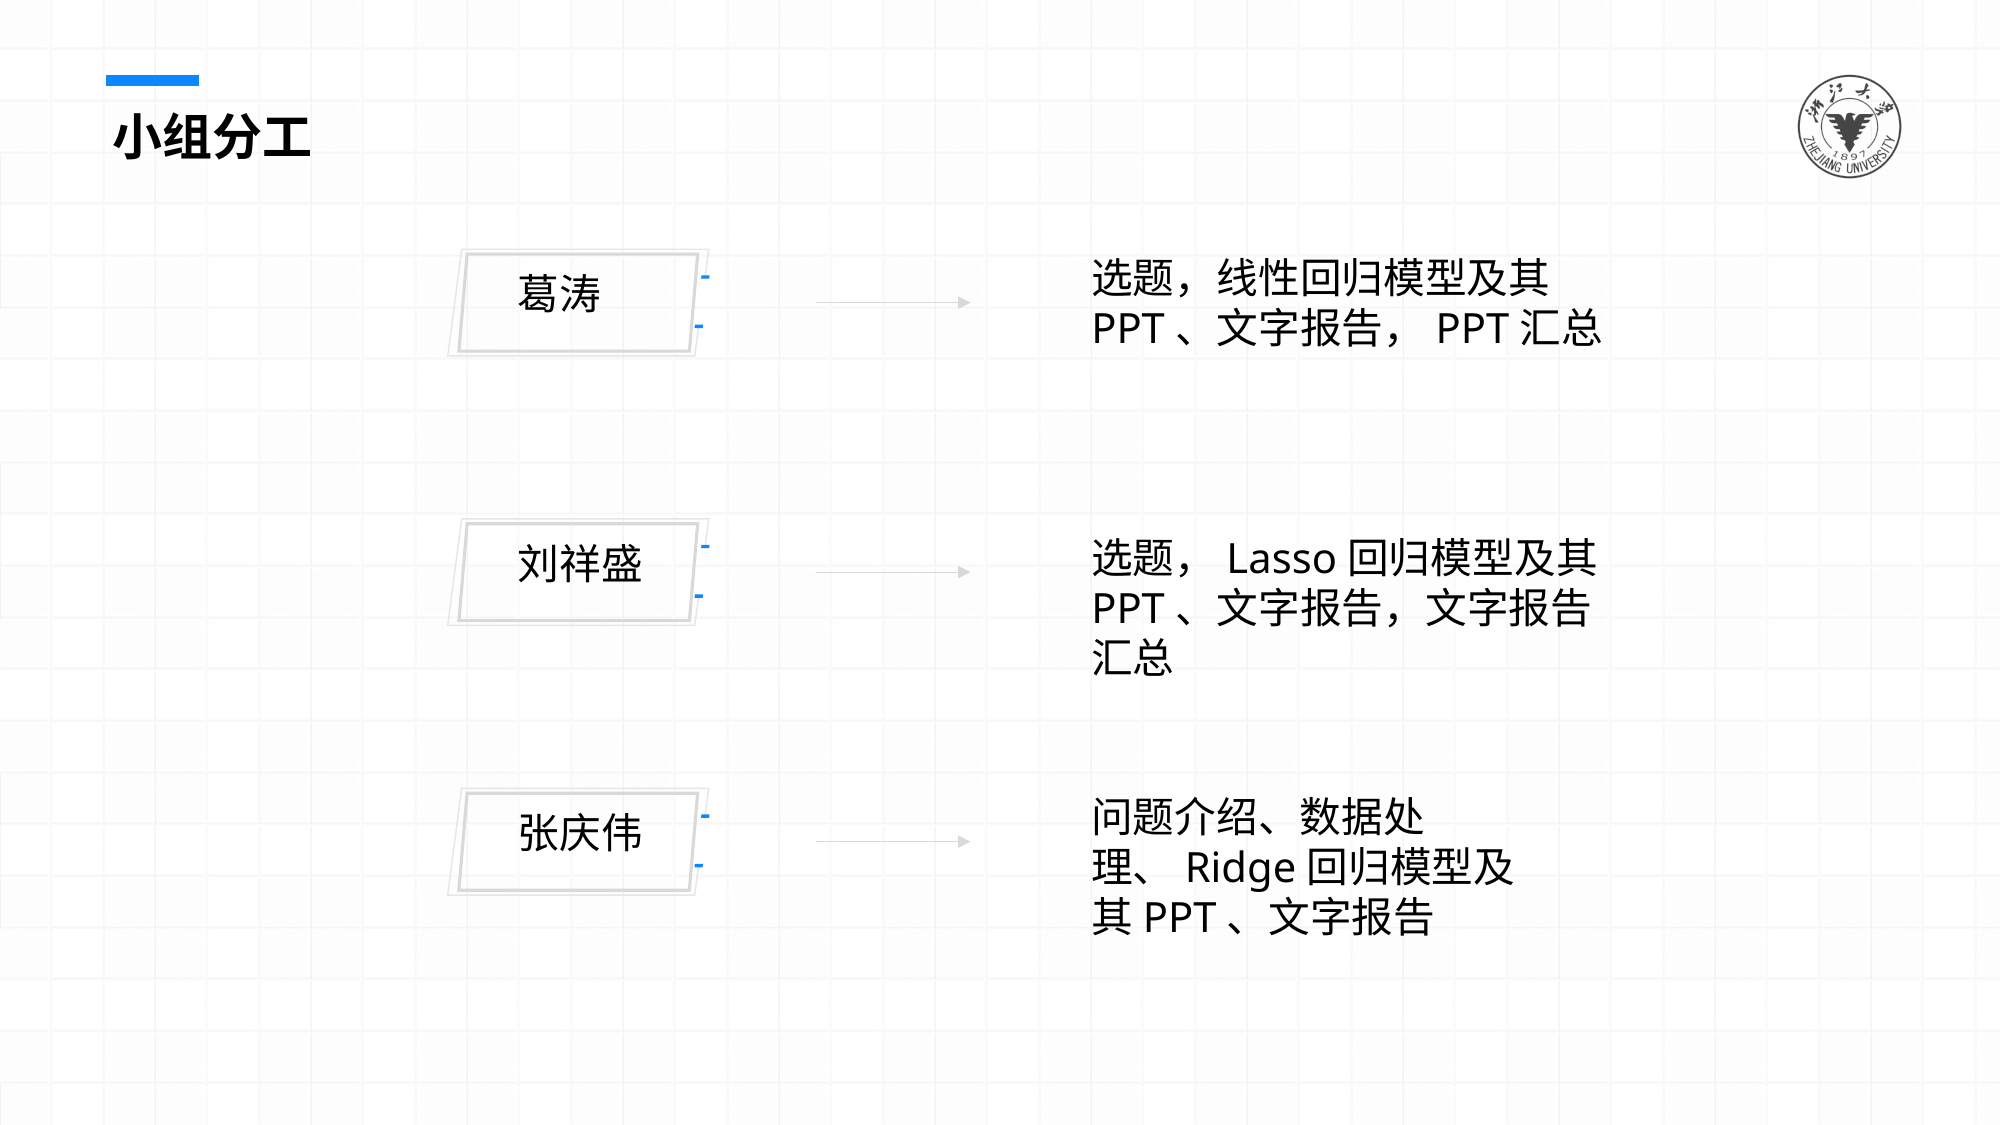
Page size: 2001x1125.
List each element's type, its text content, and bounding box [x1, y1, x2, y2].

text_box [446, 518, 710, 627]
text_box 问题介绍、数据处理、Ridge回归模型及其PPT、文字报告 [1076, 783, 1565, 949]
text_box 选题，线性回归模型及其PPT、文字报告，PPT汇总 [1076, 244, 1623, 360]
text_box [446, 248, 710, 357]
text_box [1794, 71, 1905, 182]
text_box 选题，Lasso回归模型及其PPT、文字报告，文字报告汇总 [1076, 524, 1623, 690]
text_box 小组分工 [97, 98, 328, 174]
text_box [446, 787, 710, 896]
